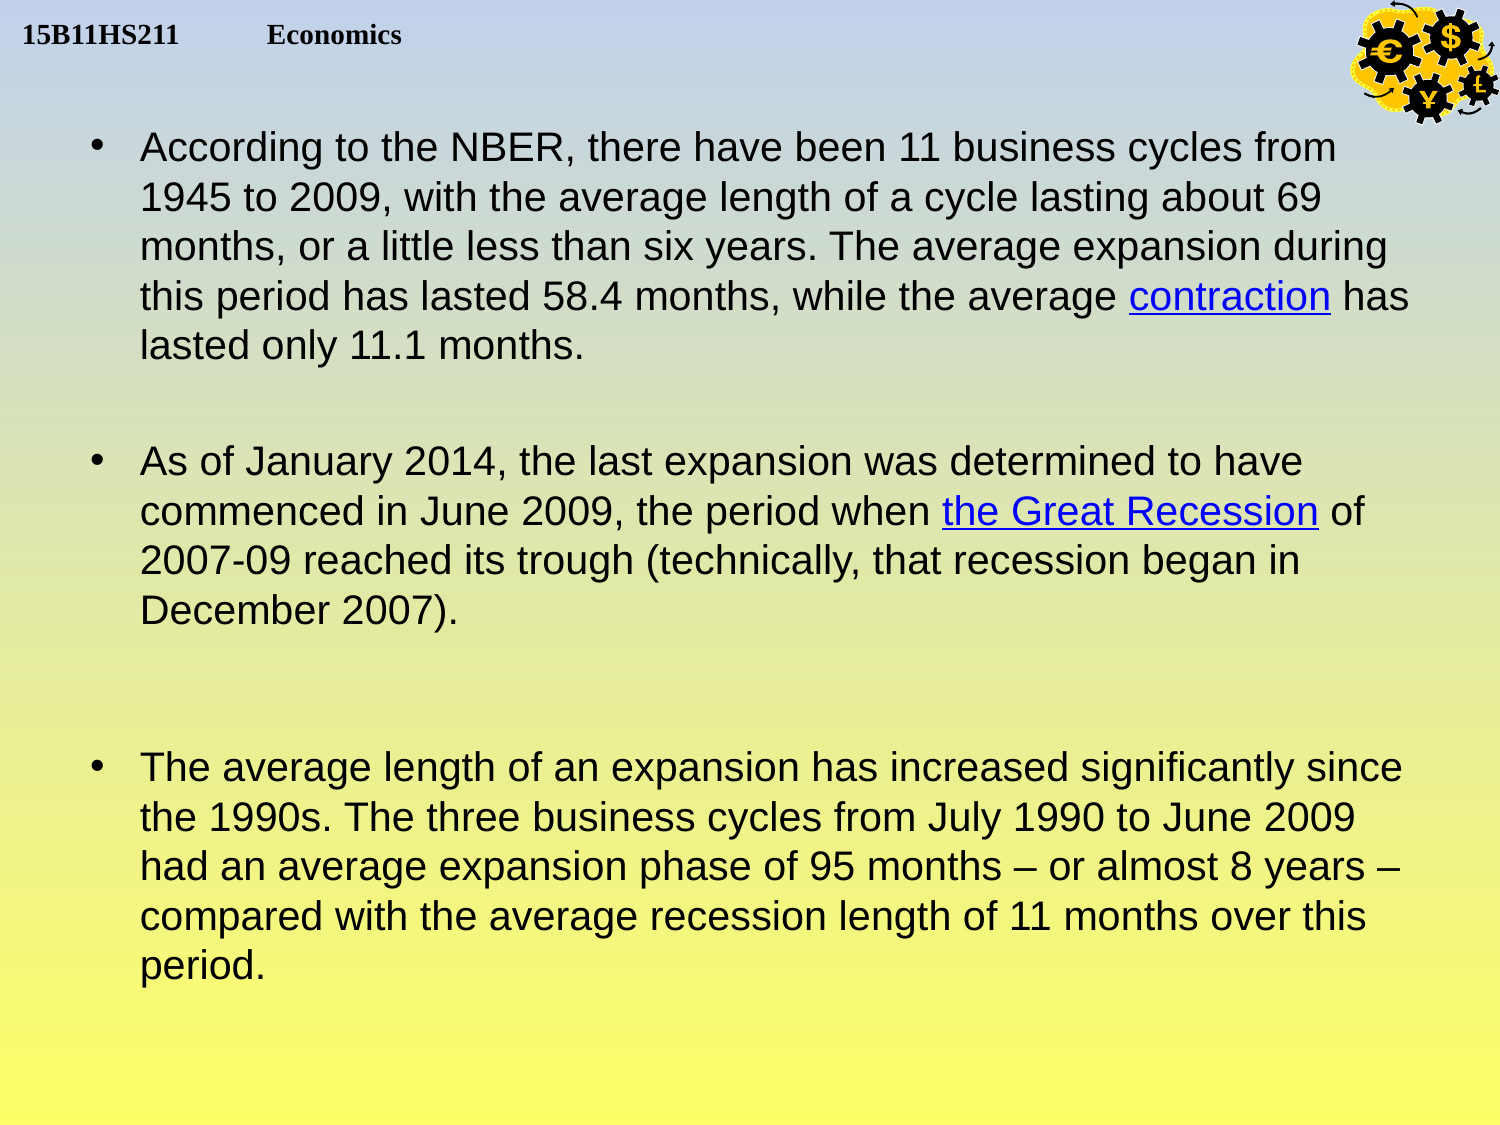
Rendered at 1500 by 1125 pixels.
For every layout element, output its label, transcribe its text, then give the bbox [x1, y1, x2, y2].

list According to the NBER, there have been 11 business cycles from 1945 to 2009, with the average length of a cycle lasting about 69 months, or a little less than six years. The average expansion during this period has lasted 58.4 months, while the average contraction has lasted only 11.1 months. As of January 2014, the last expansion was determined to have commenced in June 2009, the period when the Great Recession of 2007-09 reached its trough (technically, that recession began in December 2007). The average length of an expansion has increased significantly since the 1990s. The three business cycles from July 1990 to June 2009 had an average expansion phase of 95 months – or almost 8 years – compared with the average recession length of 11 months over this period. [75, 112, 1425, 1005]
